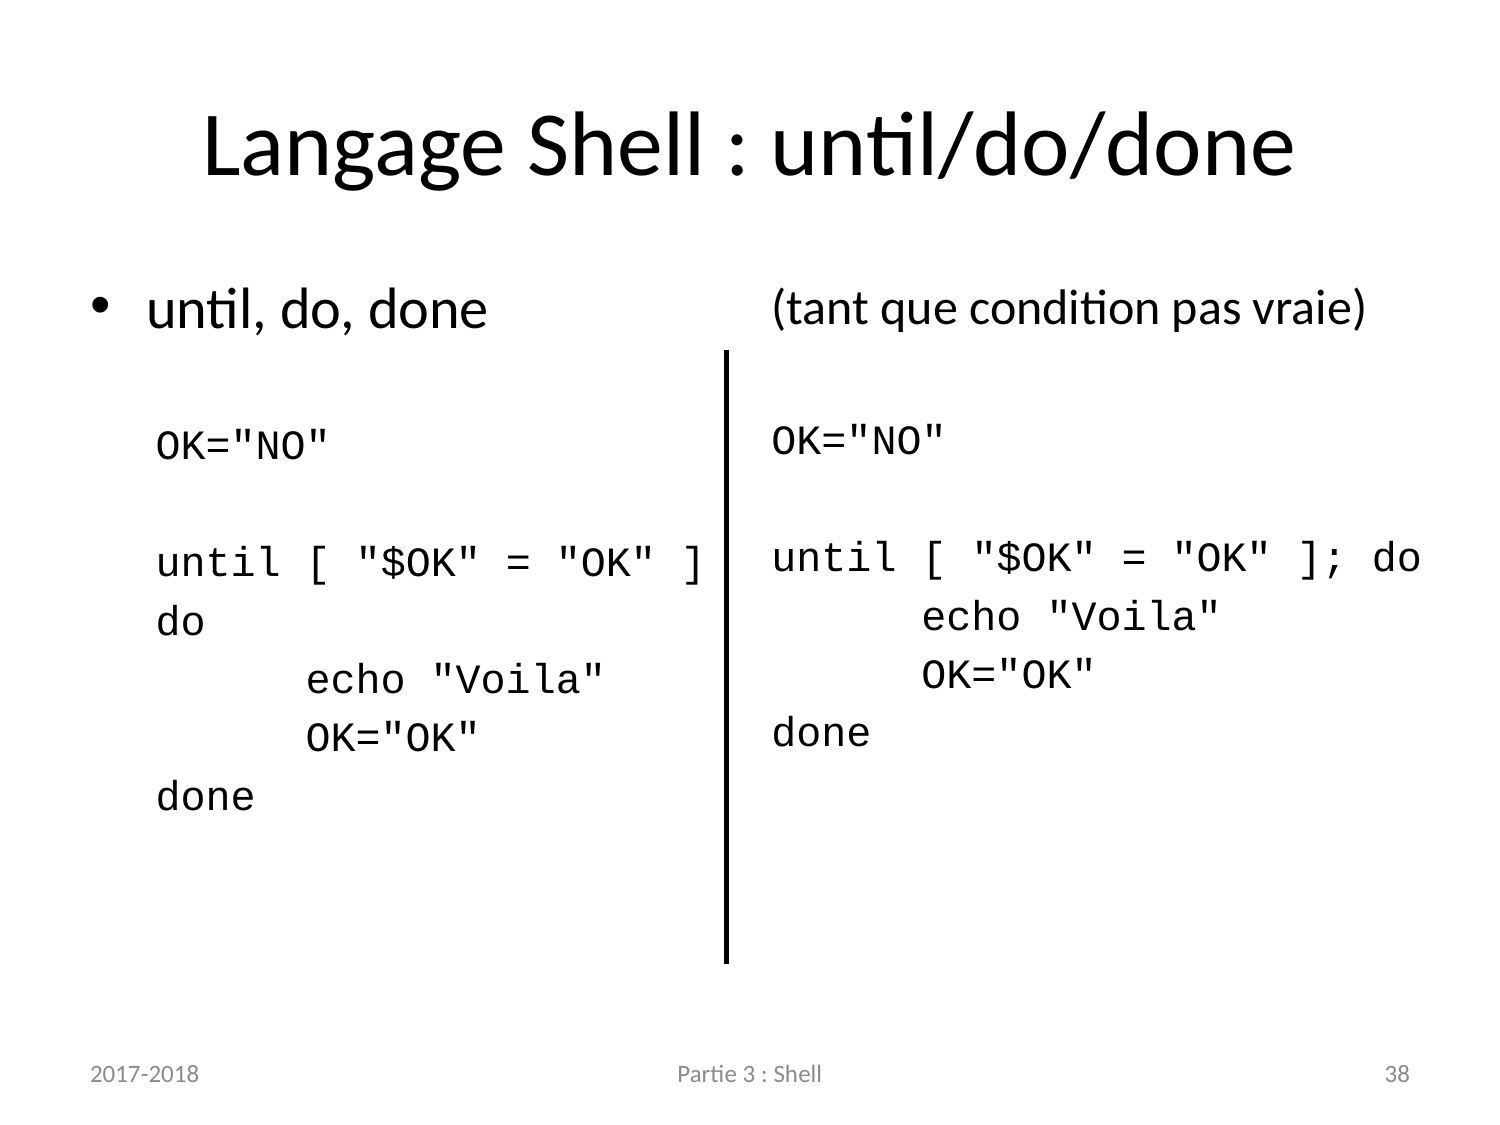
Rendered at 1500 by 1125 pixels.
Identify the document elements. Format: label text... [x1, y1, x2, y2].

slide_number 38 [1074, 1042, 1425, 1103]
footer Partie 3 : Shell [512, 1042, 988, 1103]
list until, do, done OK="NO" until [ "$OK" = "OK" ] do echo "Voila" OK="OK" done [75, 262, 738, 1005]
list (tant que condition pas vraie) OK="NO" until [ "$OK" = "OK" ]; do echo "Voila" OK="OK" done [690, 267, 1447, 1010]
title Langage Shell : until/do/done [75, 45, 1425, 233]
slide_number 2017-2018 [75, 1042, 425, 1103]
